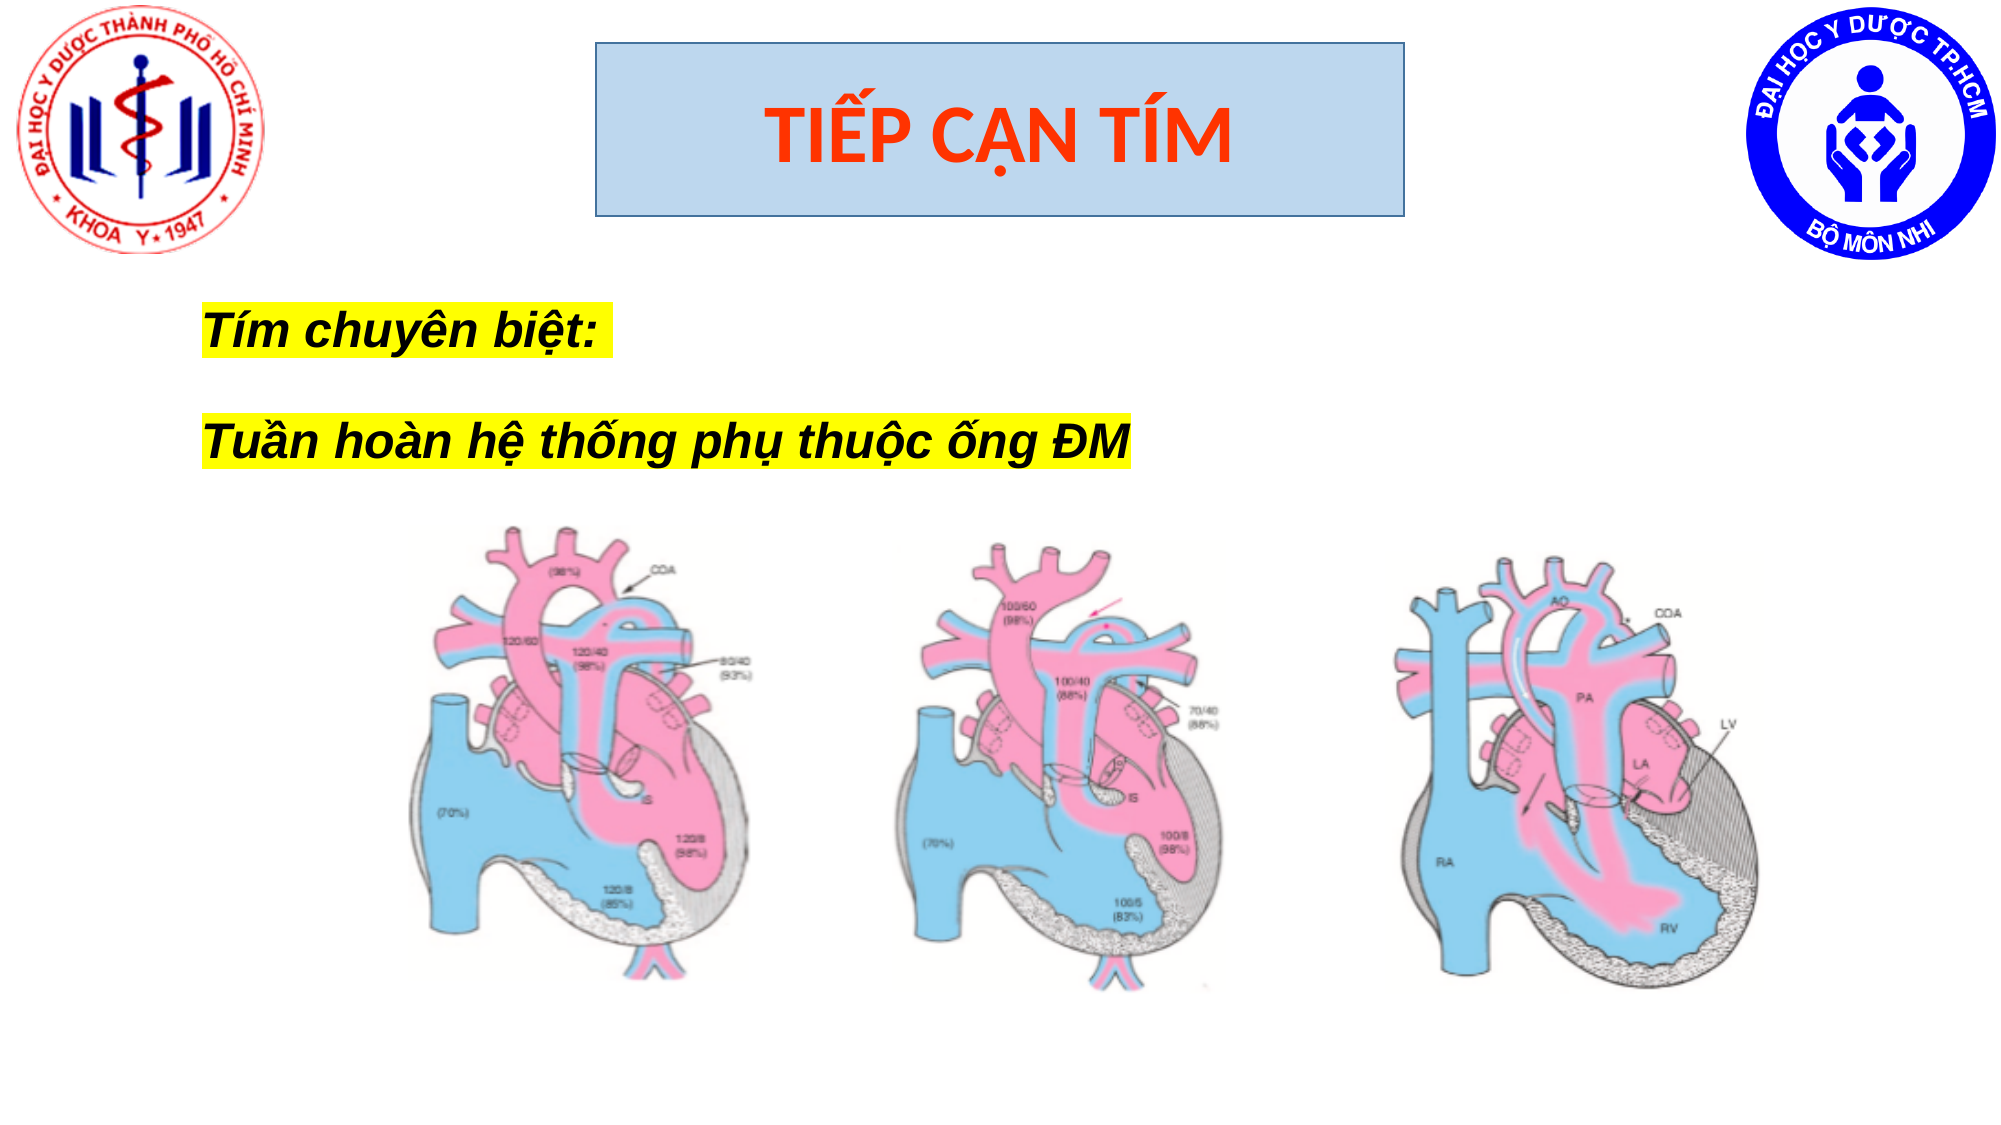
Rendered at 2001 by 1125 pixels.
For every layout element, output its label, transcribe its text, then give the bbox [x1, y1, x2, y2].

picture [1746, 7, 1996, 260]
list Tím chuyên biệt: Tuần hoàn hệ thống phụ thuộc ống ĐM [186, 260, 1888, 1053]
picture [389, 512, 1815, 1004]
text_box TIẾP CẬN TÍM [595, 42, 1405, 217]
picture [9, 5, 266, 254]
